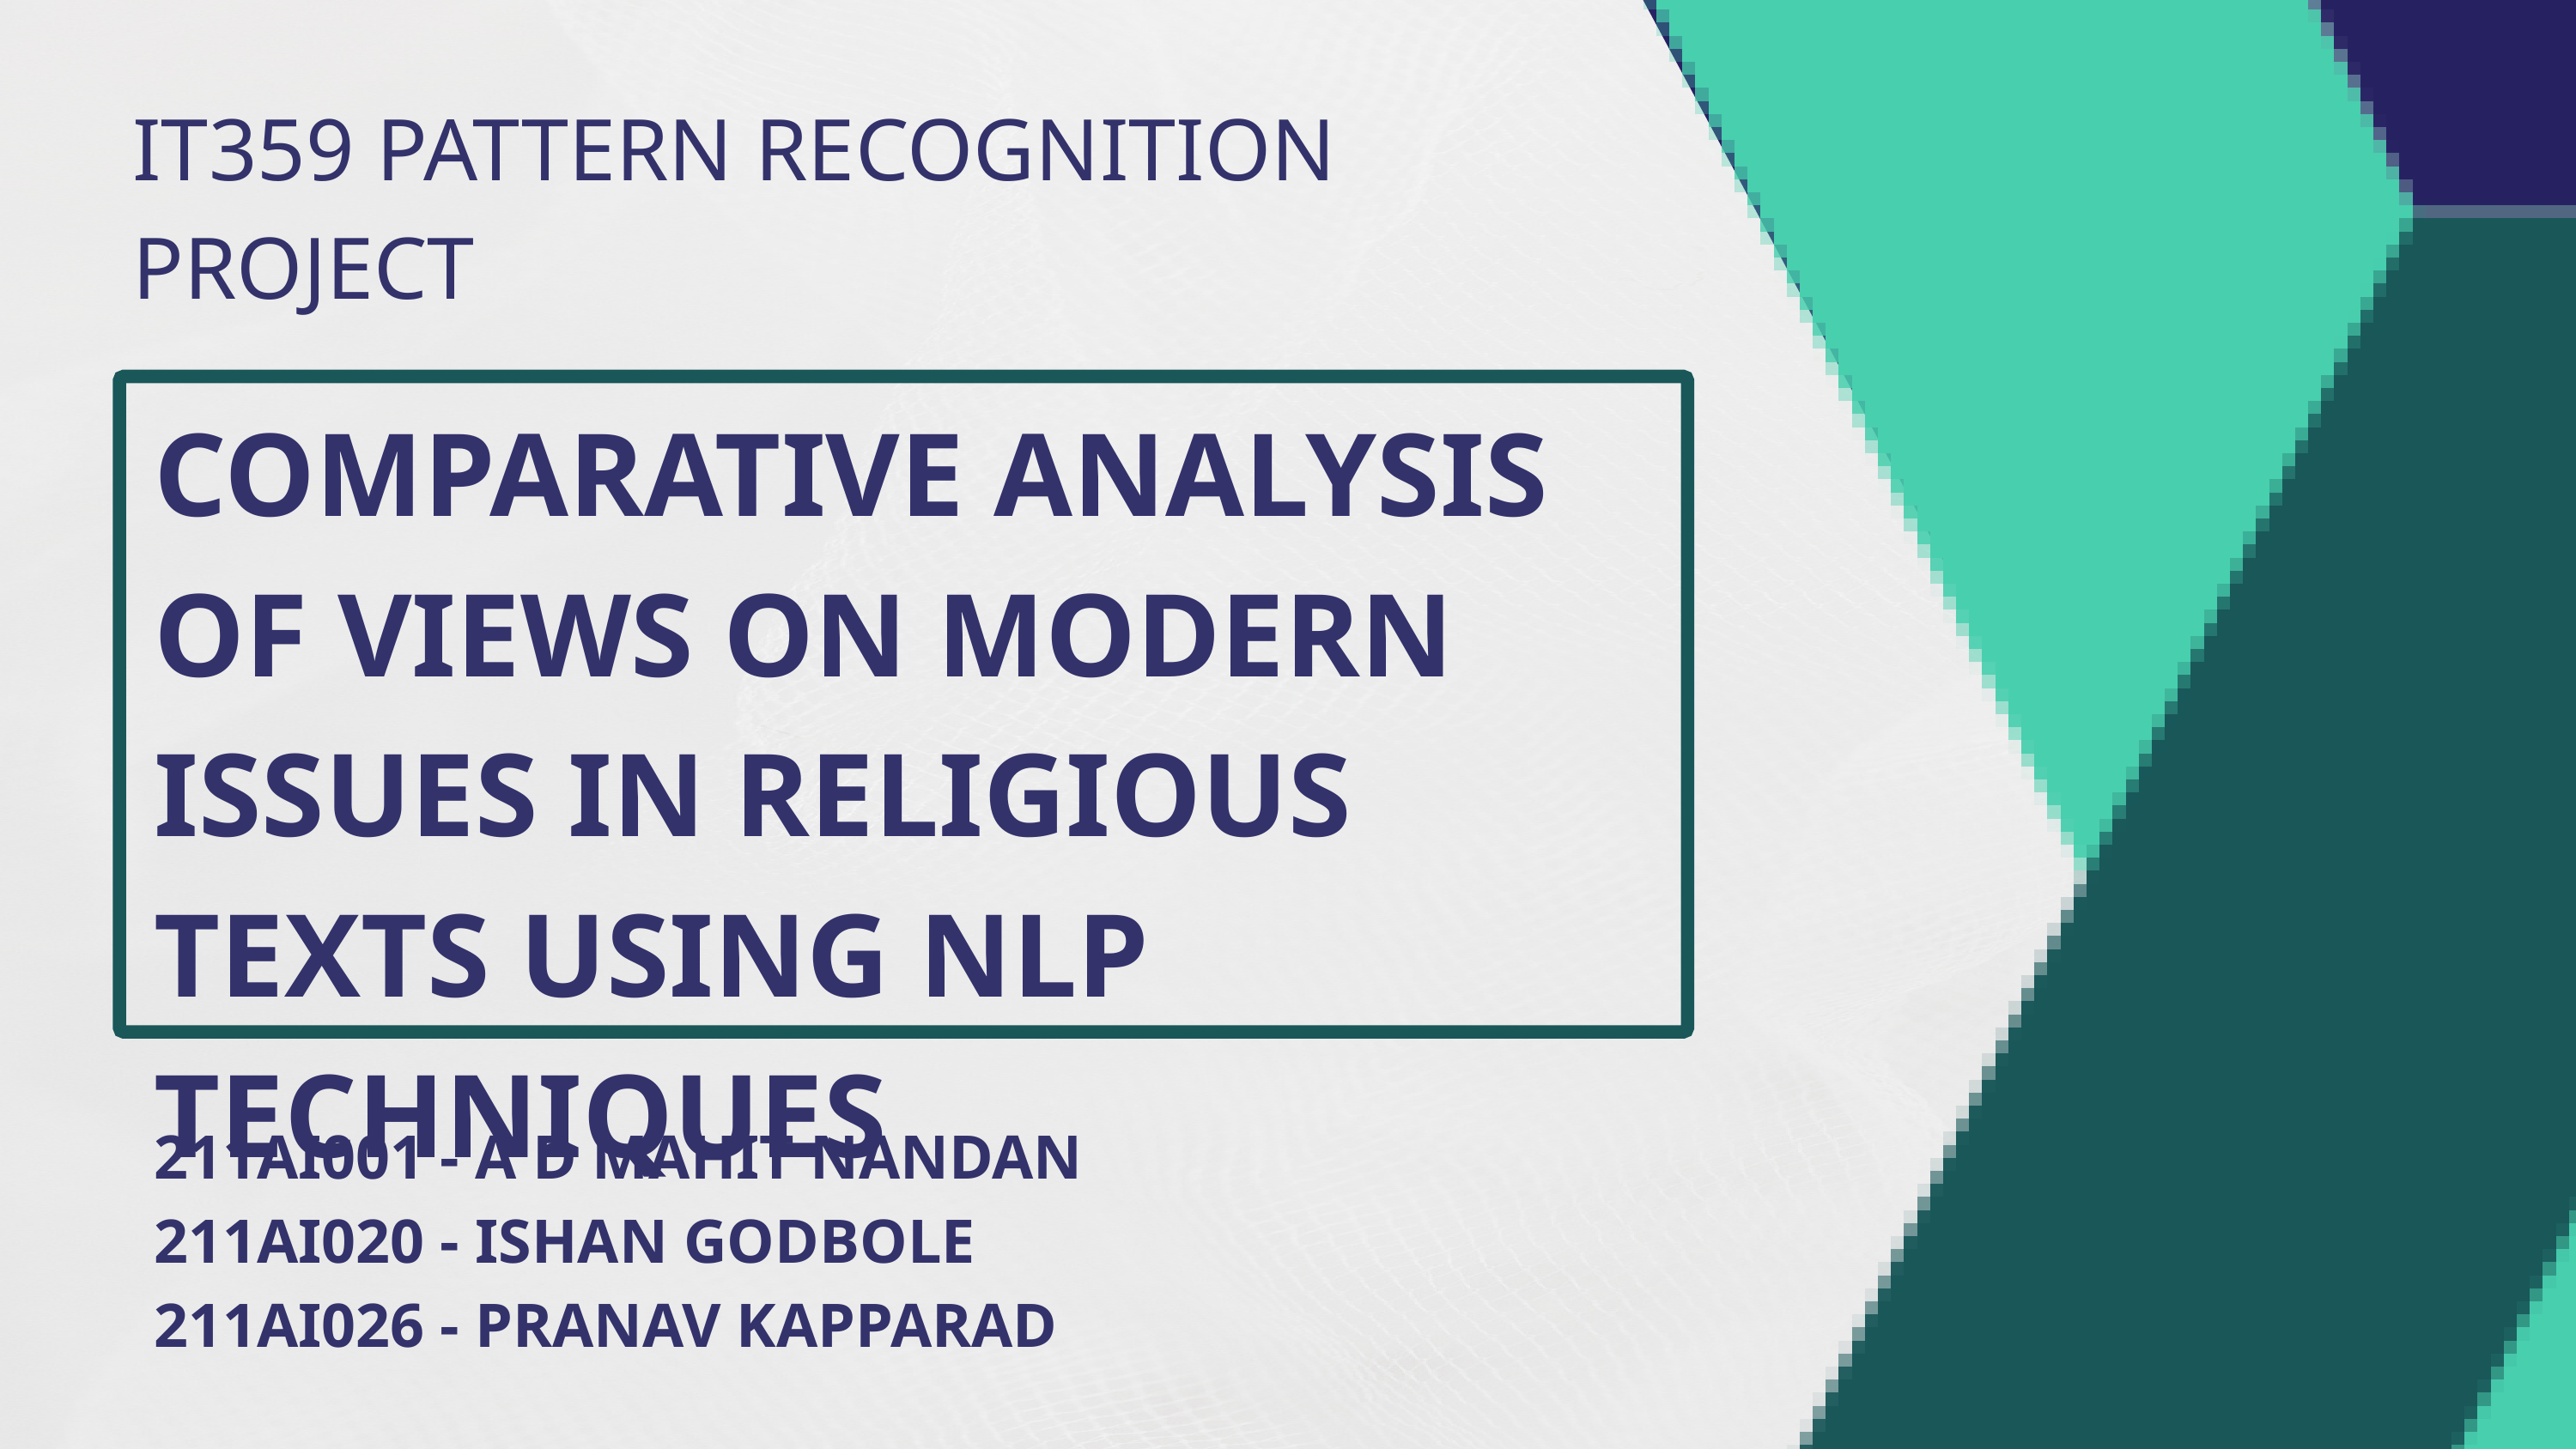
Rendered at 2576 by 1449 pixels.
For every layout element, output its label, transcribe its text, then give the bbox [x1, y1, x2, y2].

text_box [0, 0, 1631, 1449]
text_box COMPARATIVE ANALYSIS OF VIEWS ON MODERN ISSUES IN RELIGIOUS TEXTS USING NLP TECHNIQUES [154, 1042, 1653, 1180]
text_box [1631, 0, 2576, 1449]
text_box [118, 376, 1688, 1033]
text_box IT359 PATTERN RECOGNITION PROJECT [132, 78, 1818, 317]
text_box 211AI001 - A D MAHIT NANDAN 211AI020 - ISHAN GODBOLE 211AI026 - PRANAV KAPPARAD [154, 1180, 1449, 1360]
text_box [1822, 0, 2258, 785]
